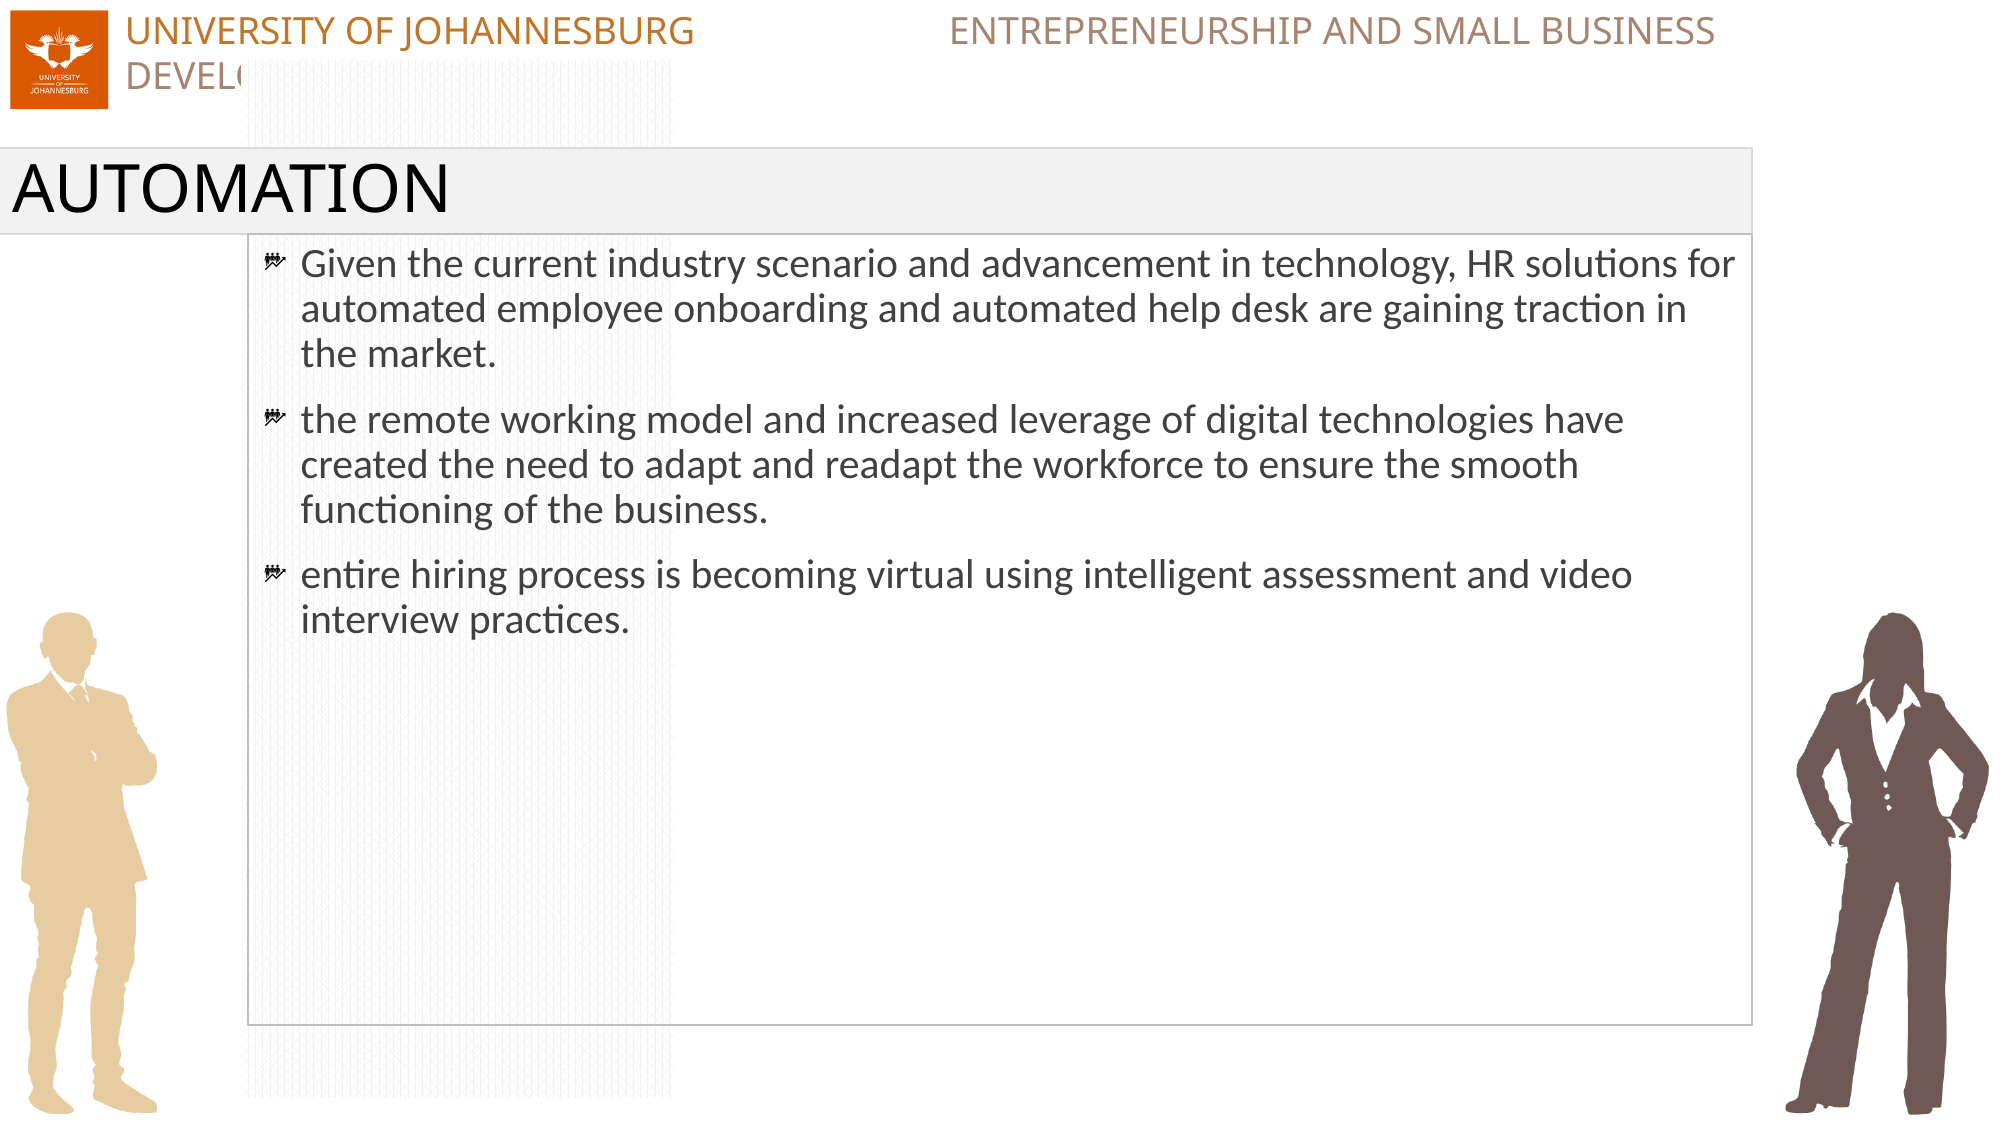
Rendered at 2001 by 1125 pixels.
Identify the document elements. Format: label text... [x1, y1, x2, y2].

picture [263, 249, 287, 273]
title AUTOMATION [0, 147, 1753, 235]
picture [263, 561, 287, 585]
picture [263, 405, 287, 429]
picture [8, 8, 110, 111]
list Given the current industry scenario and advancement in technology, HR solutions for automated employee onboarding and automated help desk are gaining traction in the market. the remote working model and increased leverage of digital technologies have created the need to adapt and readapt the workforce to ensure the smooth functioning of the business. entire hiring process is becoming virtual using intelligent assessment and video interview practices. [247, 233, 1753, 1026]
